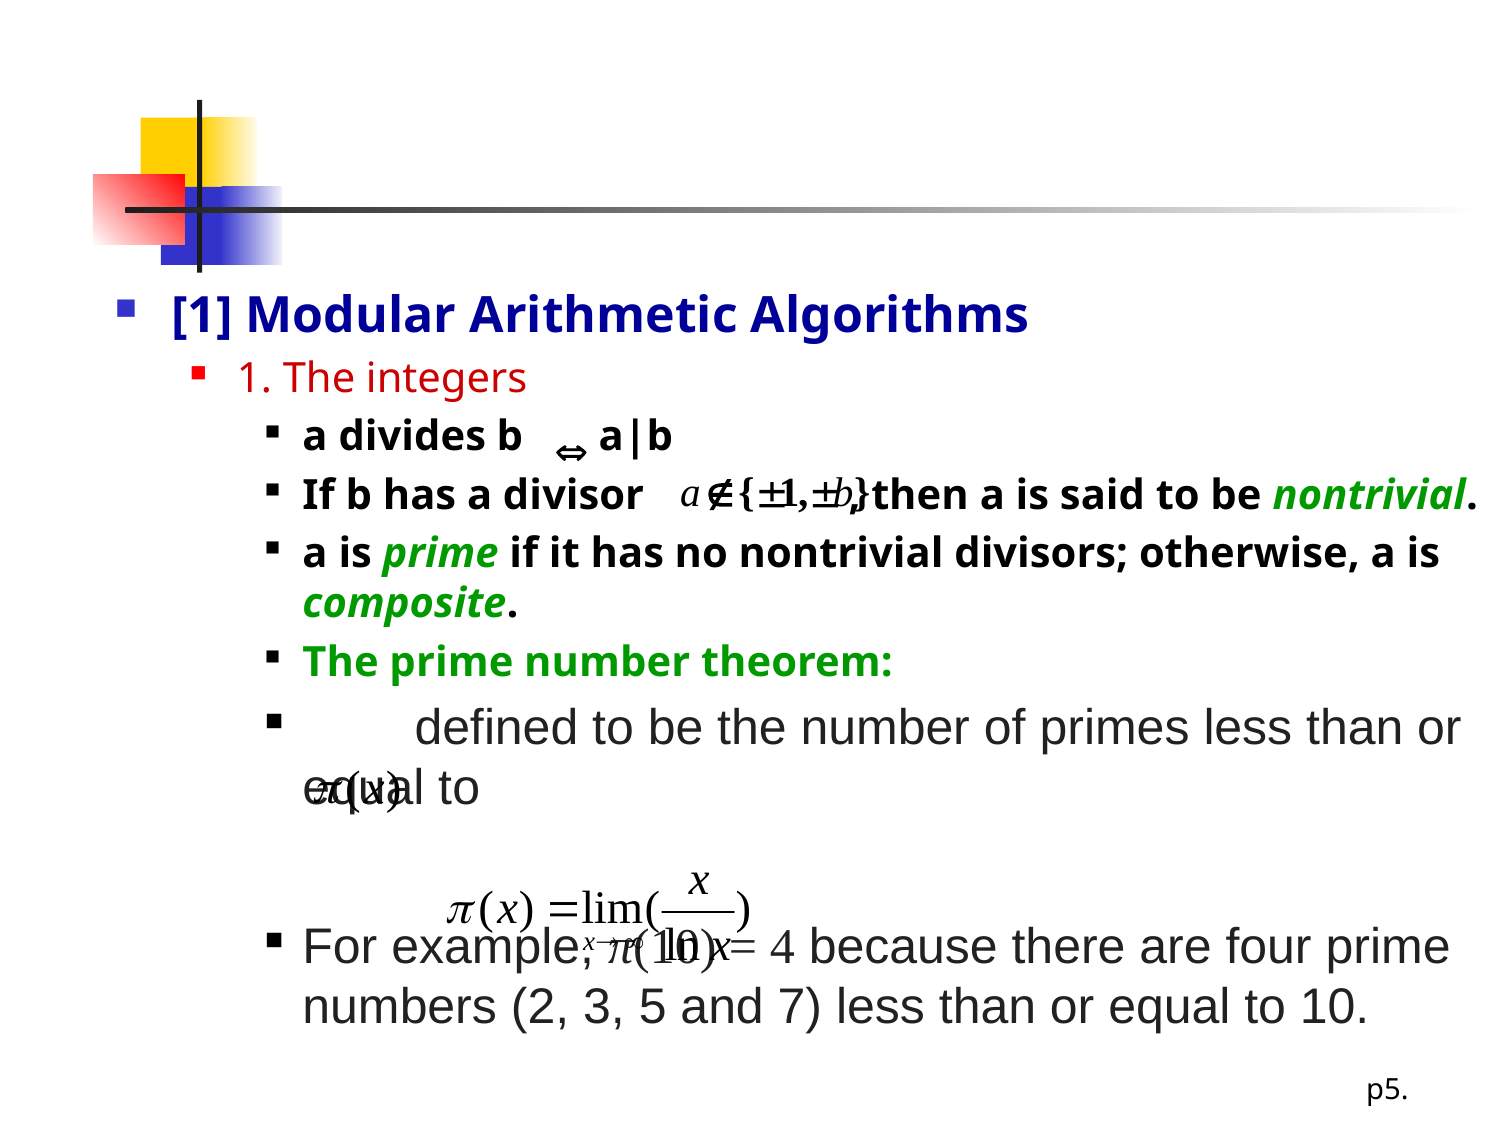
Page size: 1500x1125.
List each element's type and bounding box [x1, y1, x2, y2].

text_box [441, 849, 761, 971]
text_box [674, 471, 875, 522]
text_box [549, 437, 599, 472]
text_box [306, 759, 409, 823]
